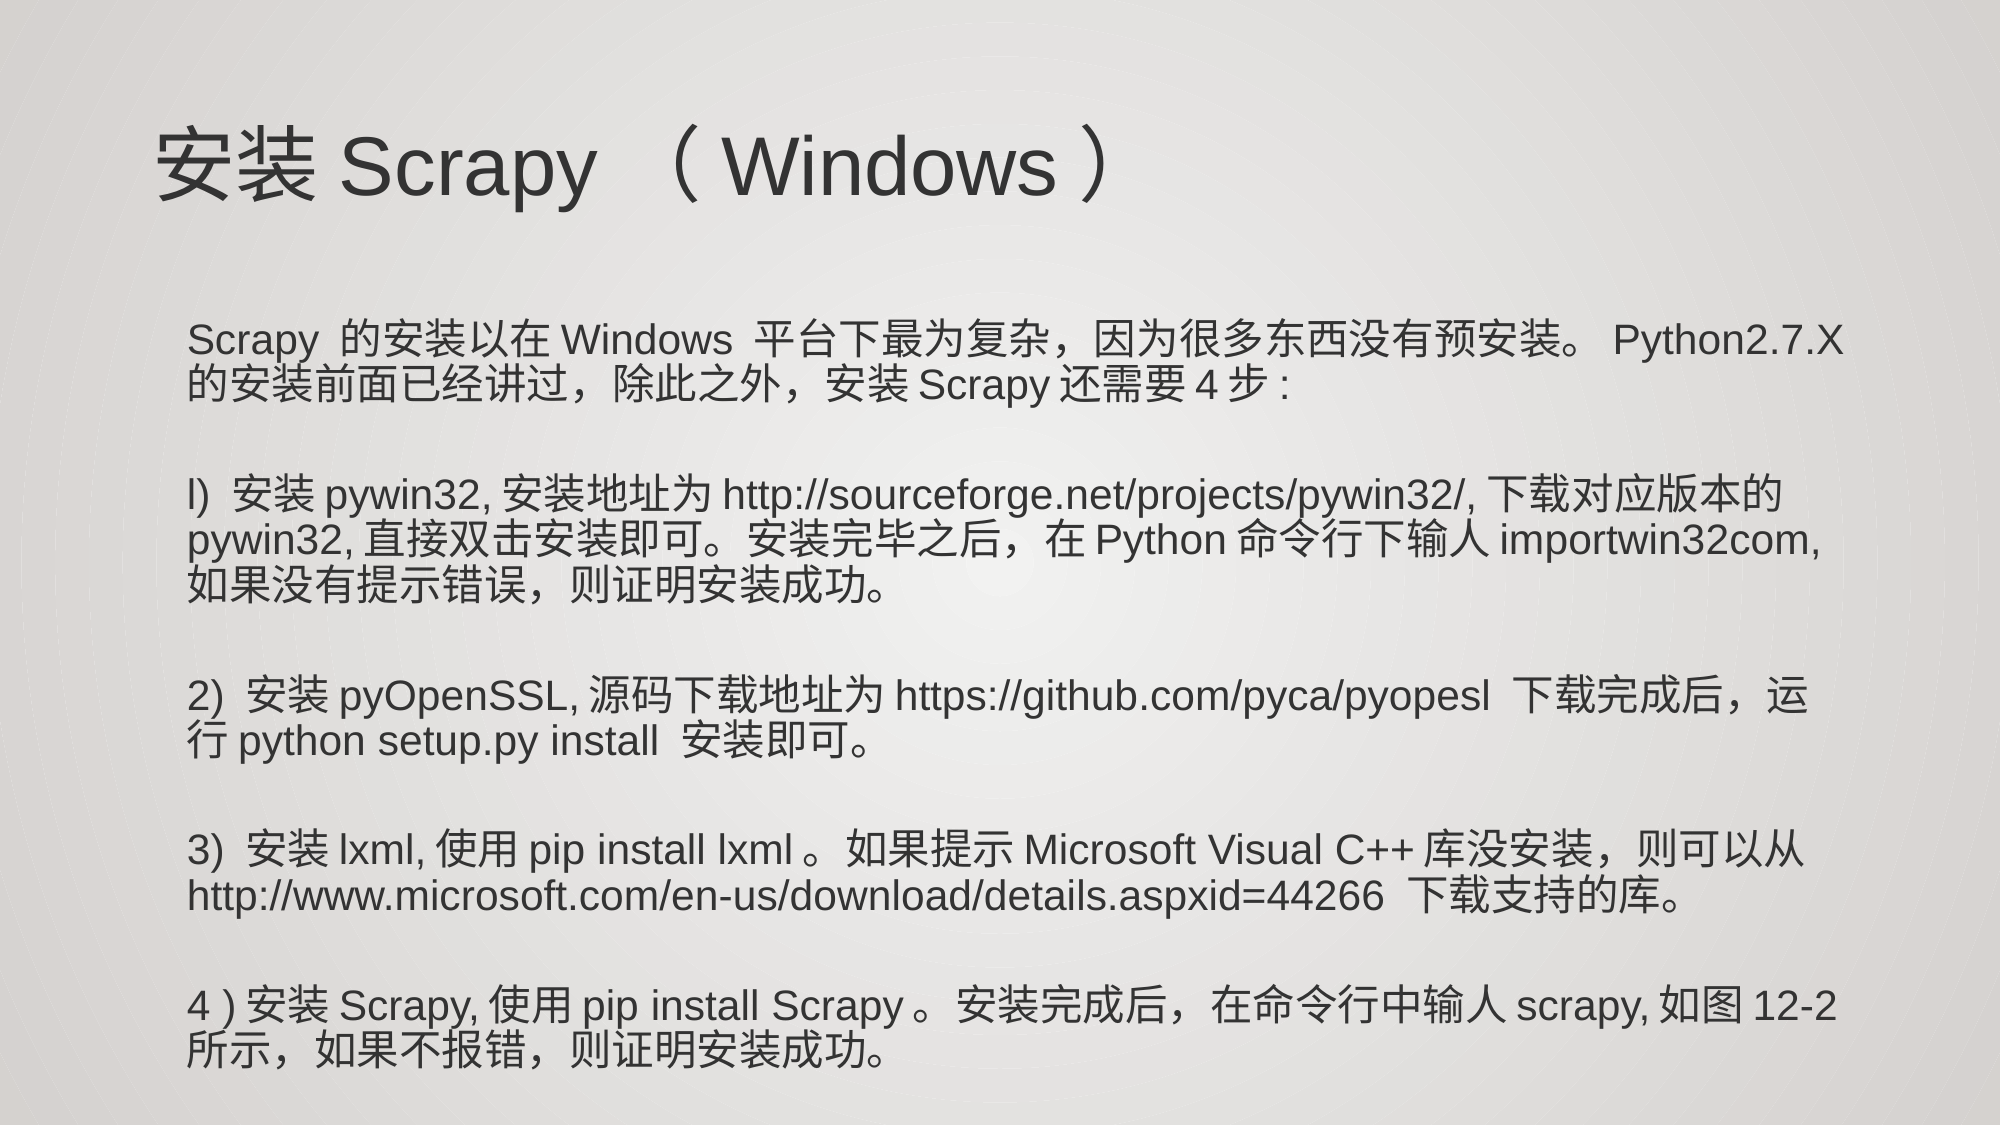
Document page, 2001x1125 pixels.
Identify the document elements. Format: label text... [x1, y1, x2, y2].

list Scrapy 的安装以在Windows 平台下最为复杂，因为很多东西没有预安装。Python2.7.X的安装前面已经讲过，除此之外，安装Scrapy还需要4步: l) 安装pywin32,安装地址为http://sourceforge.net/projects/pywin32/,下载对应版本的pywin32,直接双击安装即可。安装完毕之后，在Python命令行下输人importwin32com,如果没有提示错误，则证明安装成功。 2) 安装pyOpenSSL,源码下载地址为https://github.com/pyca/pyopesl 下载完成后，运行python setup.py install 安装即可。 3) 安装lxml,使用pip install lxml。如果提示Microsoft Visual C++库没安装，则可以从http://www.microsoft.com/en-us/download/details.aspxid=44266 下载支持的库。 4 )安装Scrapy,使用pip install Scrapy。安装完成后，在命令行中输人scrapy,如图12-2所示，如果不报错，则证明安装成功。 [137, 264, 1863, 1089]
title 安装Scrapy（Windows） [137, 59, 1863, 264]
